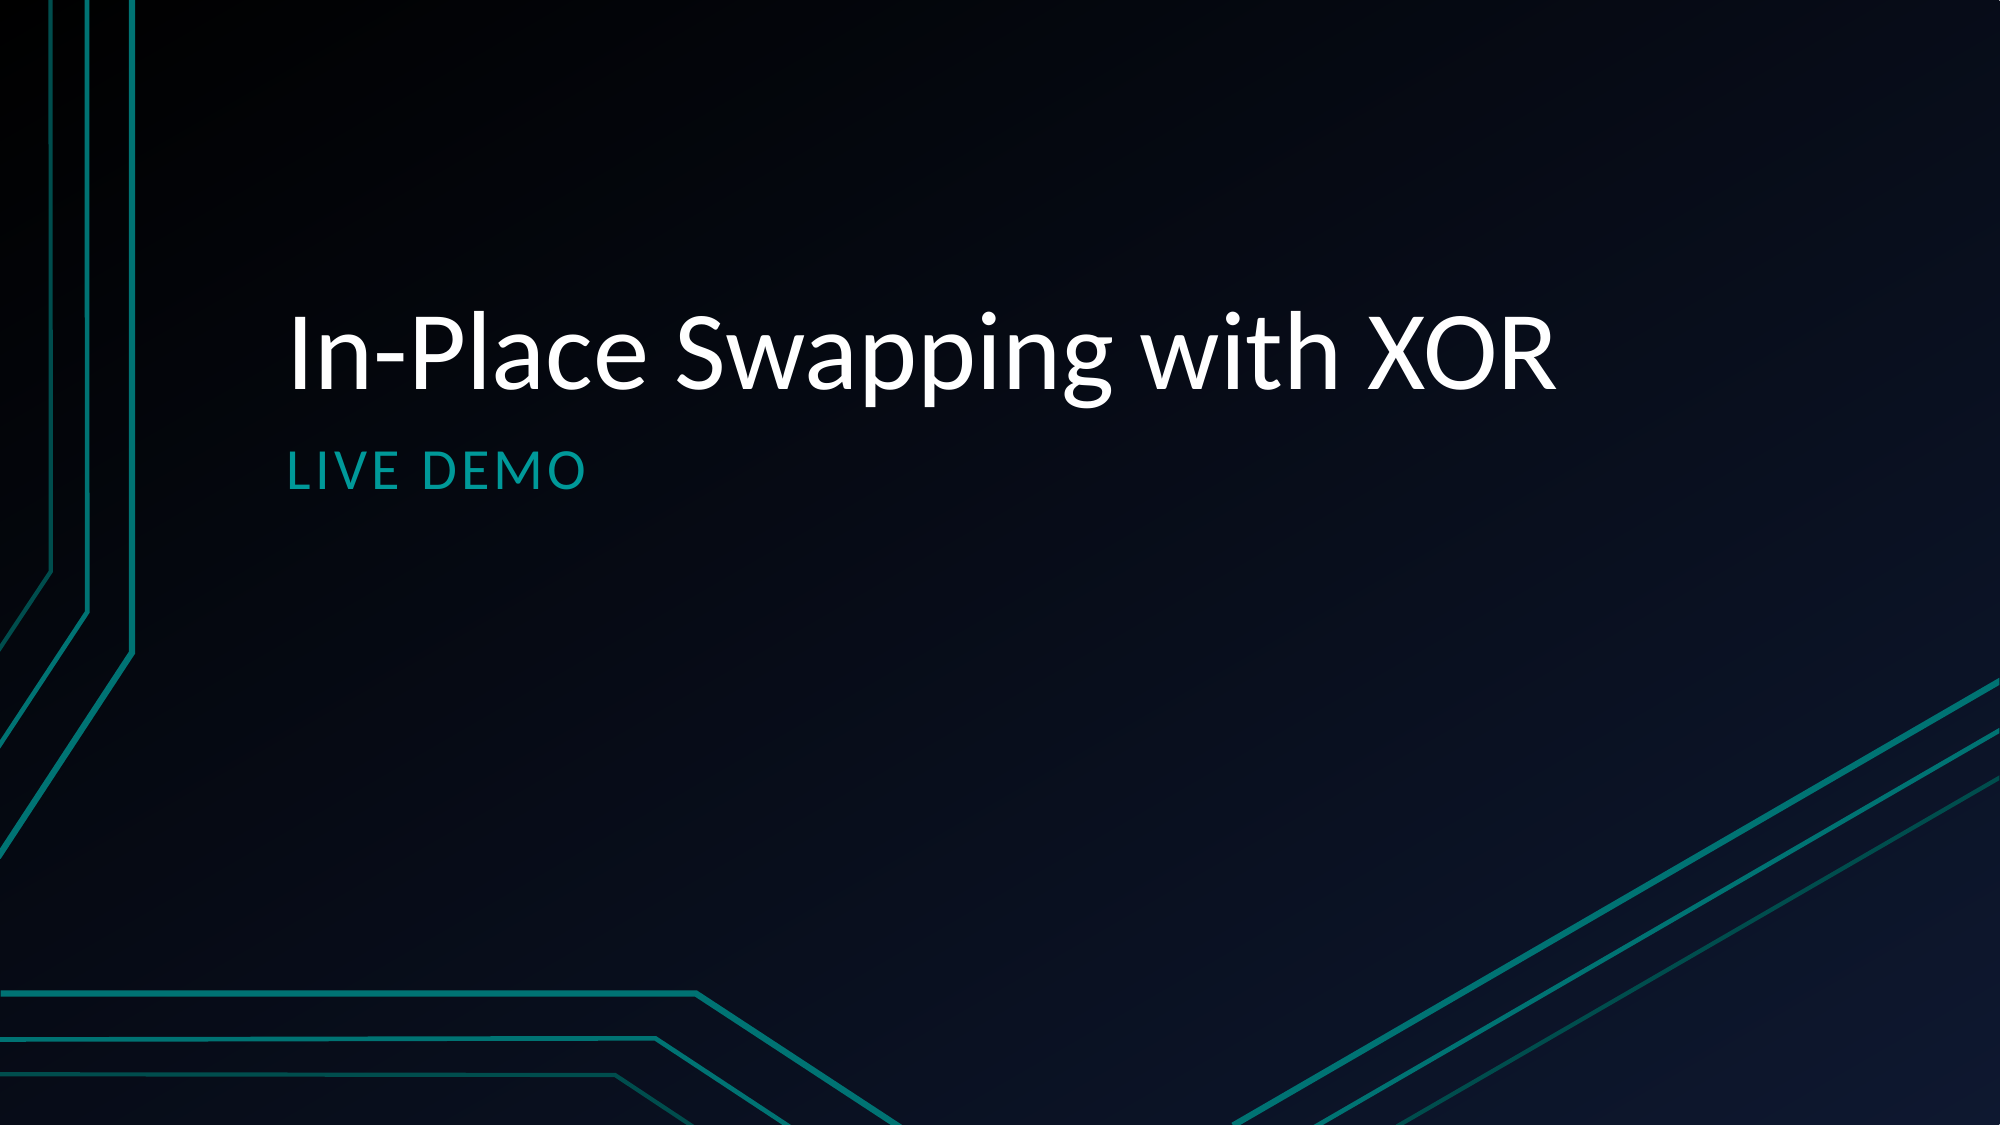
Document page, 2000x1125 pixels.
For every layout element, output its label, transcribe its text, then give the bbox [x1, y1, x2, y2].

title In-Place Swapping with XOR [266, 95, 1700, 424]
subtitle Live Demo [266, 429, 1700, 717]
